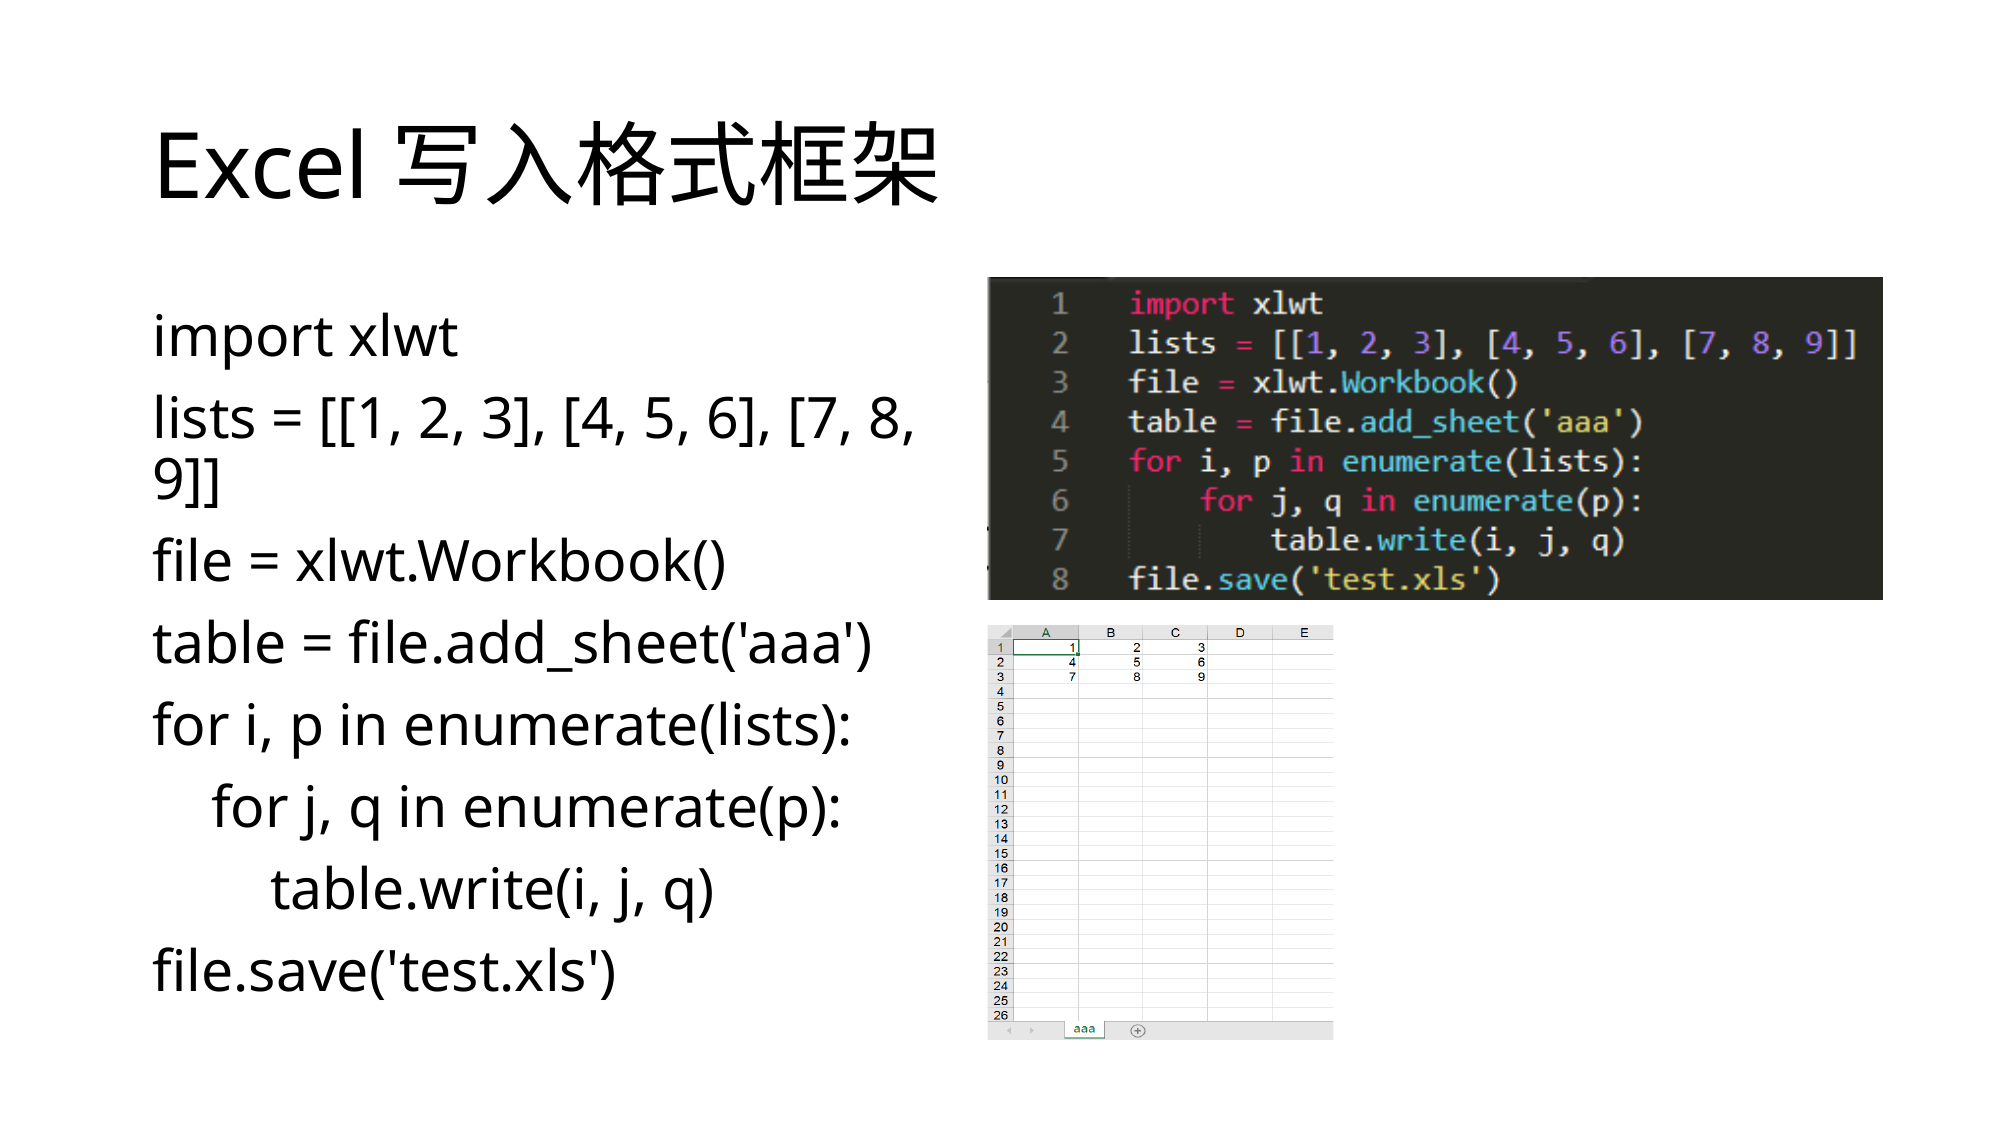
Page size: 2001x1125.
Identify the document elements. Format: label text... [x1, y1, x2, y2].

picture [987, 277, 1883, 600]
title Excel写入格式框架 [137, 59, 1863, 278]
picture [987, 625, 1334, 1040]
list import xlwt lists = [[1, 2, 3], [4, 5, 6], [7, 8, 9]] file = xlwt.Workbook() table = file.add_sheet('aaa') for i, p in enumerate(lists): for j, q in enumerate(p): table.write(i, j, q) file.save('test.xls') [137, 299, 988, 1014]
